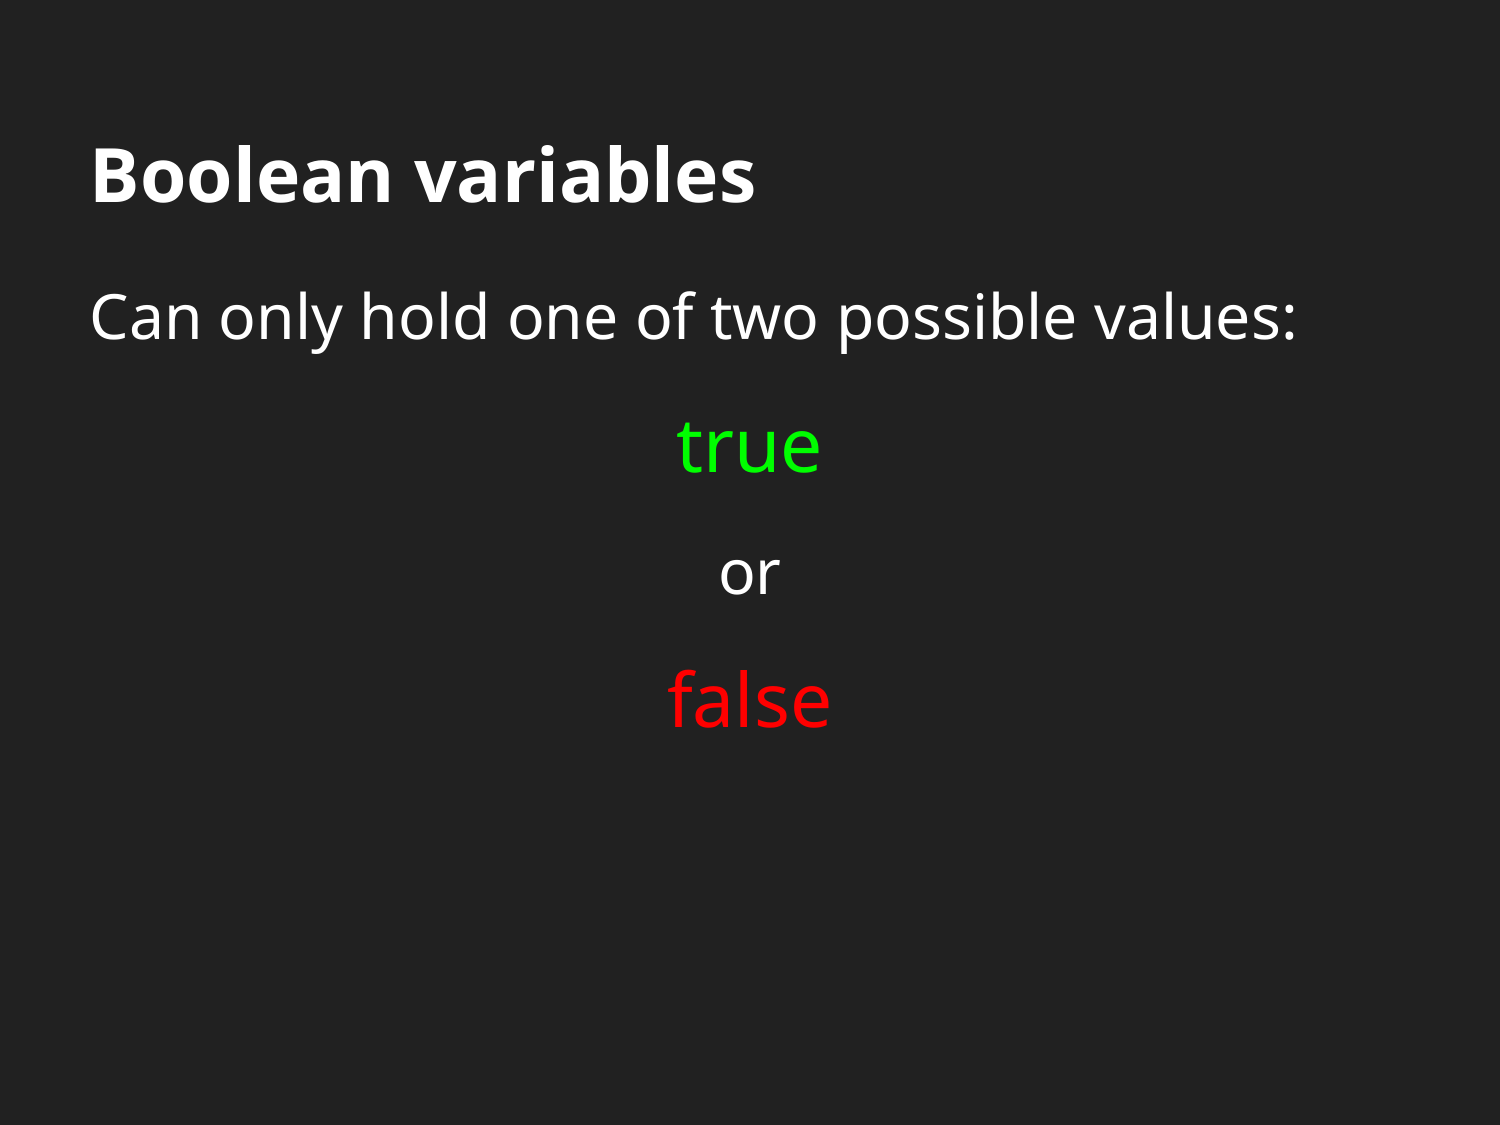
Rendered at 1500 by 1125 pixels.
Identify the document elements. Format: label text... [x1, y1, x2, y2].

text_box Boolean variables [74, 45, 1425, 233]
text_box Can only hold one of two possible values: true or false [74, 262, 1425, 1078]
